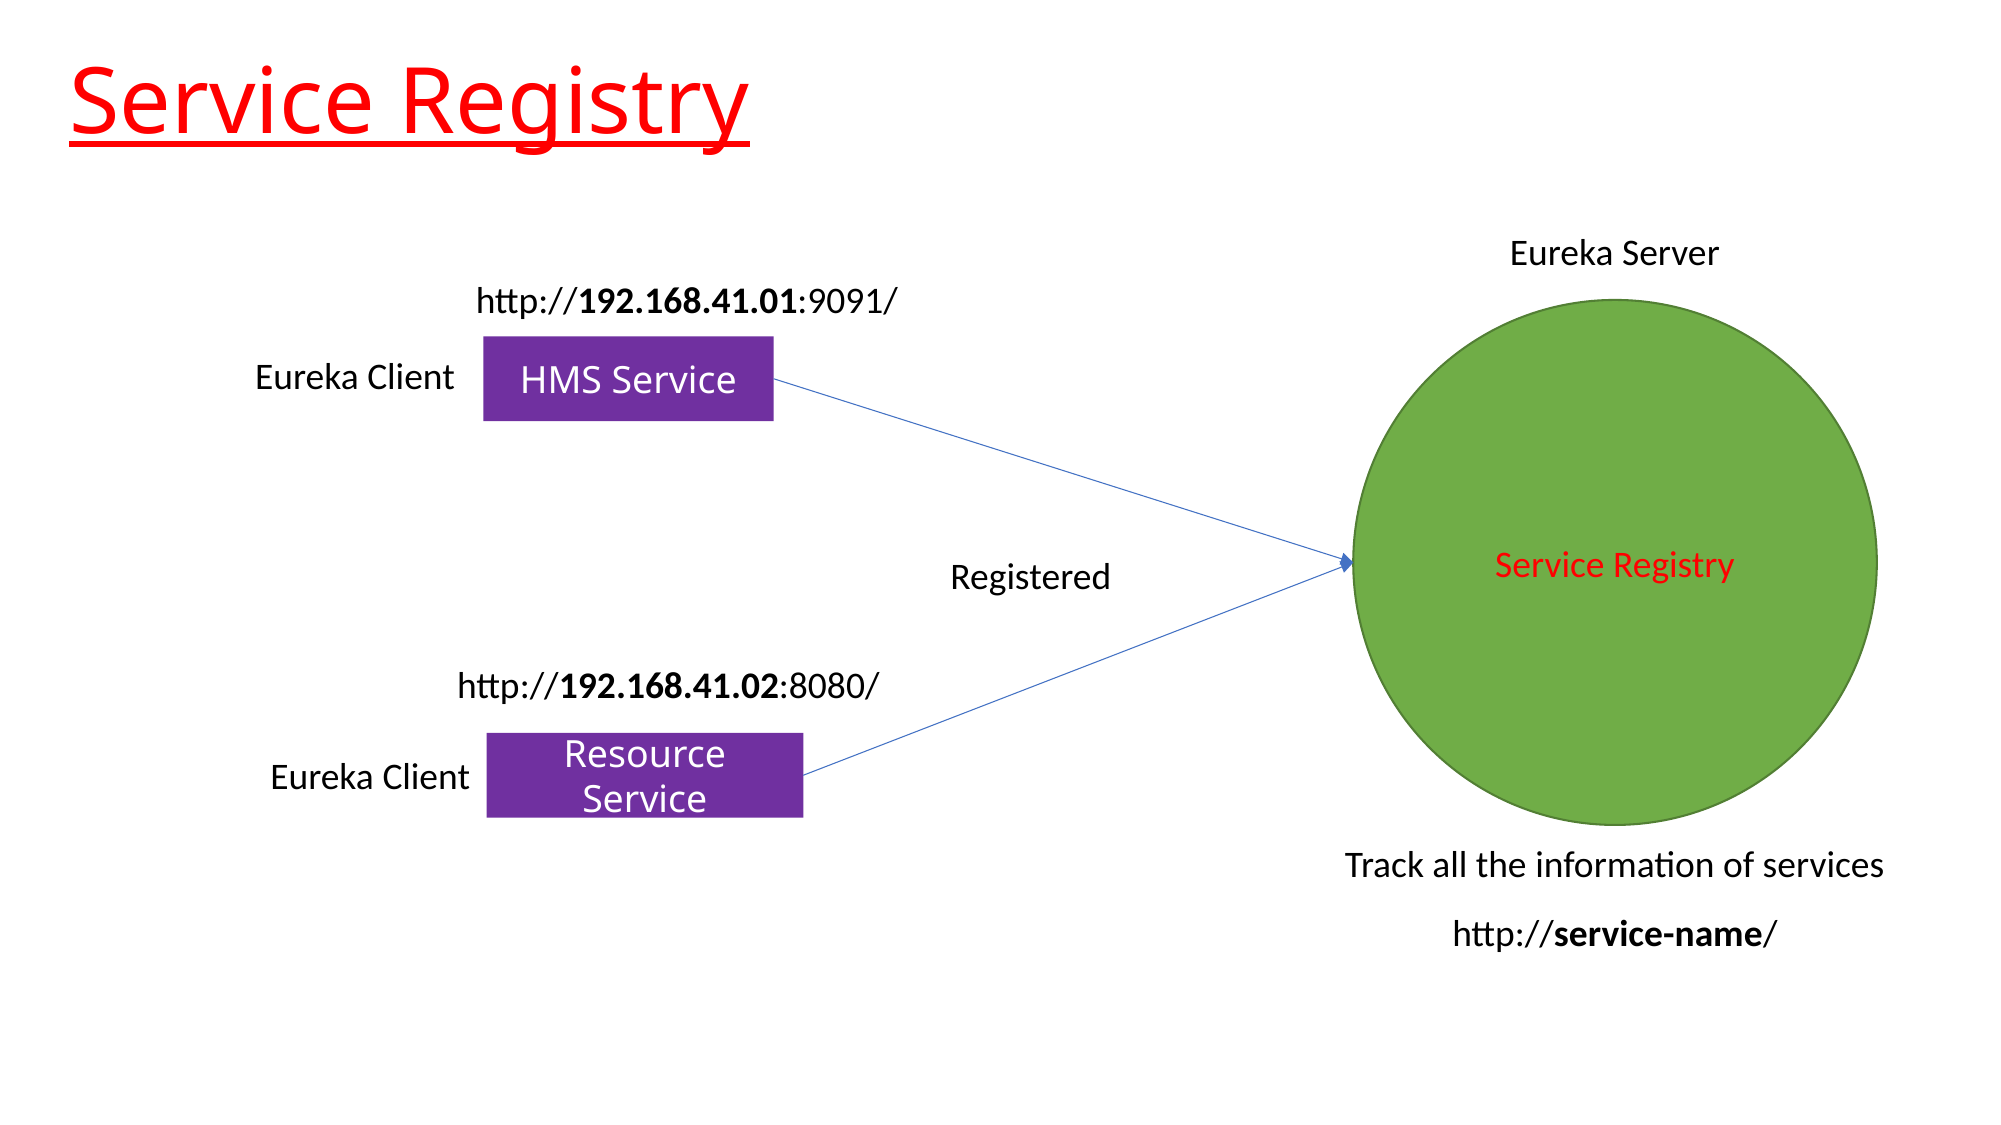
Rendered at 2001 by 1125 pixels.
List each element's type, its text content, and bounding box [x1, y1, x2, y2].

text_box http://192.168.41.01:9091/ [460, 268, 913, 329]
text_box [773, 378, 1354, 563]
title Service Registry [54, 36, 889, 172]
text_box http://192.168.41.02:8080/ [442, 653, 803, 714]
text_box Eureka Server [1495, 220, 1735, 281]
text_box Eureka Client [240, 344, 470, 405]
text_box HMS Service [482, 335, 775, 422]
text_box Track all the information of services [1330, 832, 1900, 893]
text_box Eureka Client [255, 744, 486, 805]
text_box Service Registry [1354, 298, 1878, 826]
text_box Resource Service [486, 732, 804, 819]
text_box http://service-name/ [1437, 901, 1793, 962]
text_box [803, 562, 1354, 776]
